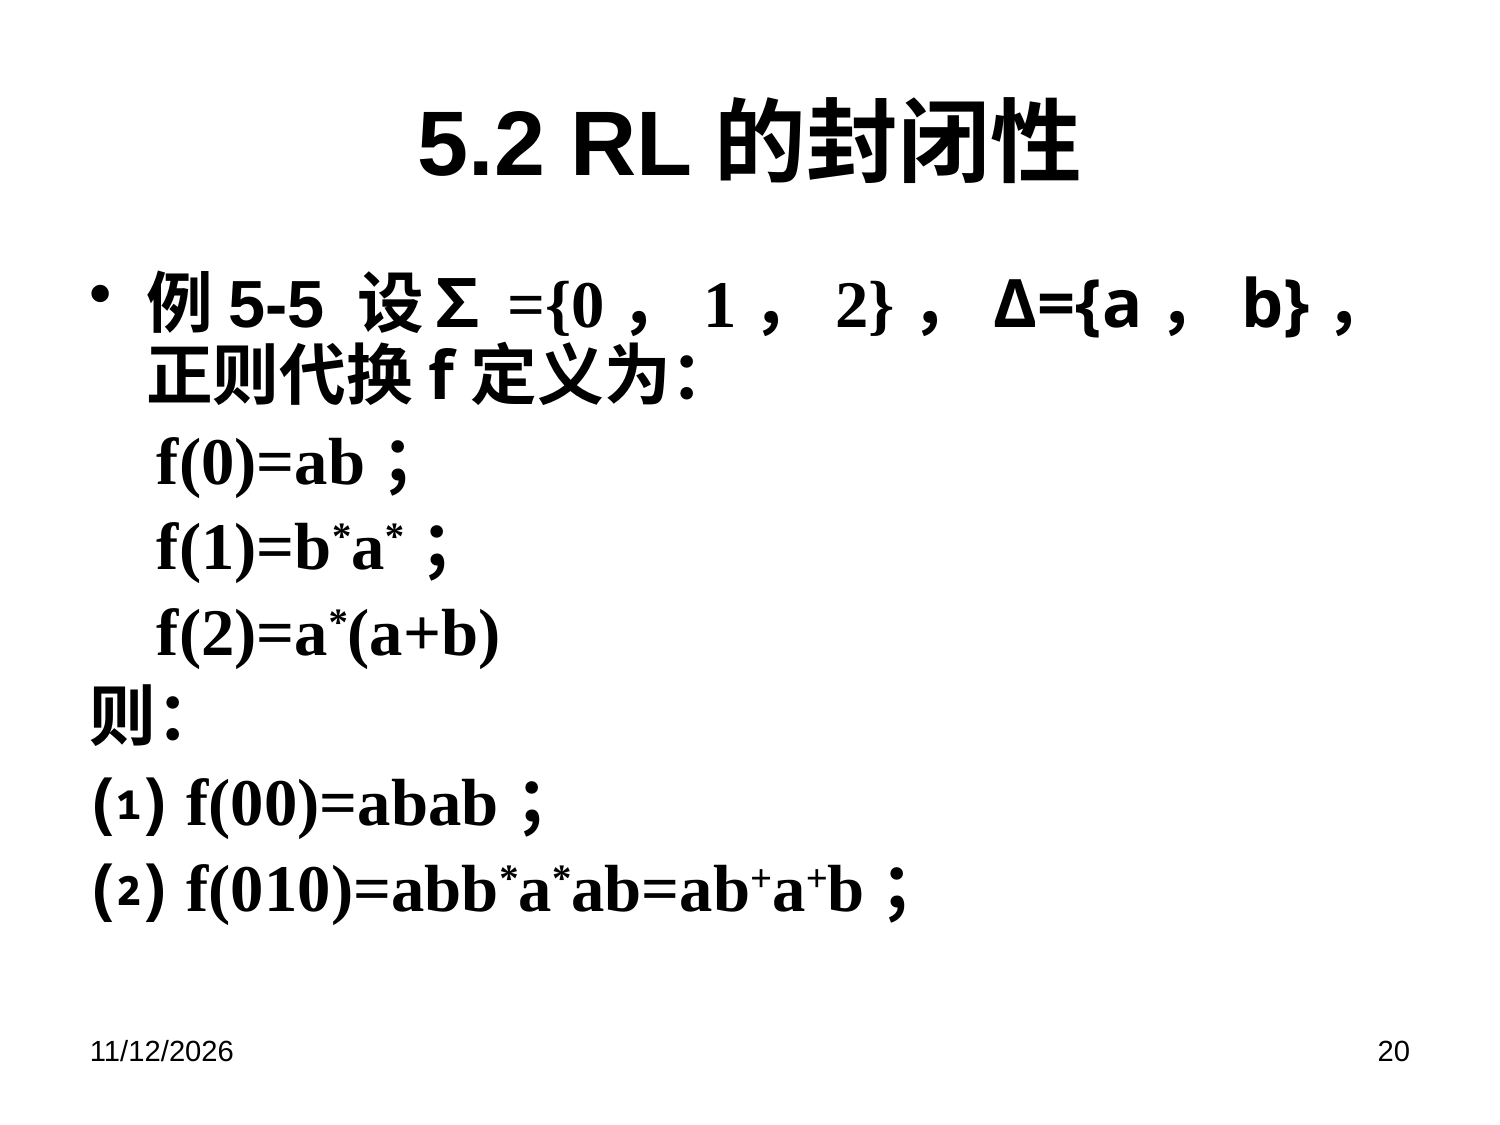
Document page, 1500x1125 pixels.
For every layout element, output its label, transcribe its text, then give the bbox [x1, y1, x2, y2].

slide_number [74, 1024, 426, 1103]
title 5.2 RL的封闭性 [74, 44, 1426, 233]
list 例5-5 设∑={0，1，2}，Δ={a，b}，正则代换f定义为： f(0)=ab； f(1)=b*a*； f(2)=a*(a+b) 则： ⑴ f(00)=abab； ⑵ f(010)=abb*a*ab=ab+a+b； [74, 262, 1426, 1006]
slide_number 20 [1074, 1024, 1426, 1103]
